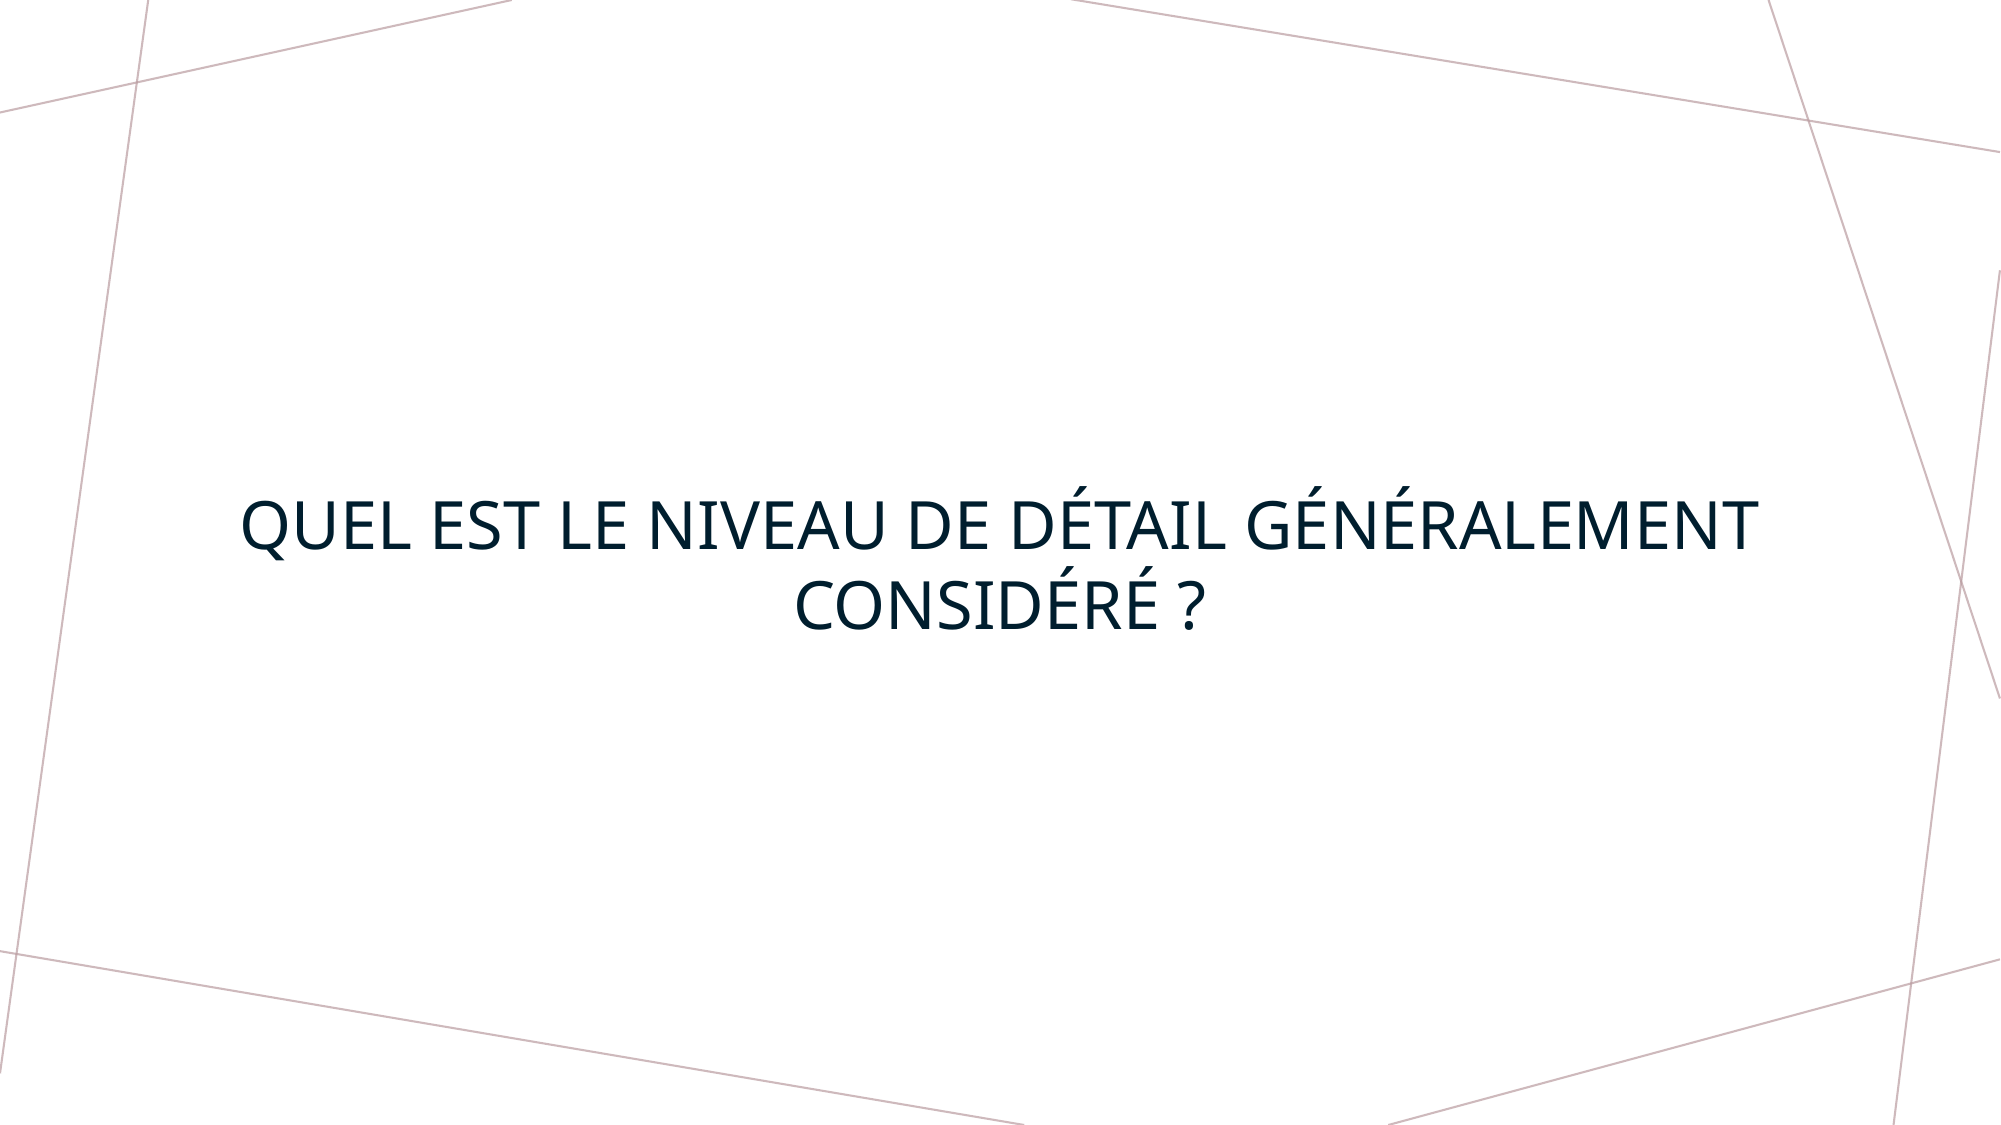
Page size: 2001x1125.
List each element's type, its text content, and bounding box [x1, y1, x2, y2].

title Quel est le niveau de détail généralement considéré ? [113, 449, 1887, 677]
